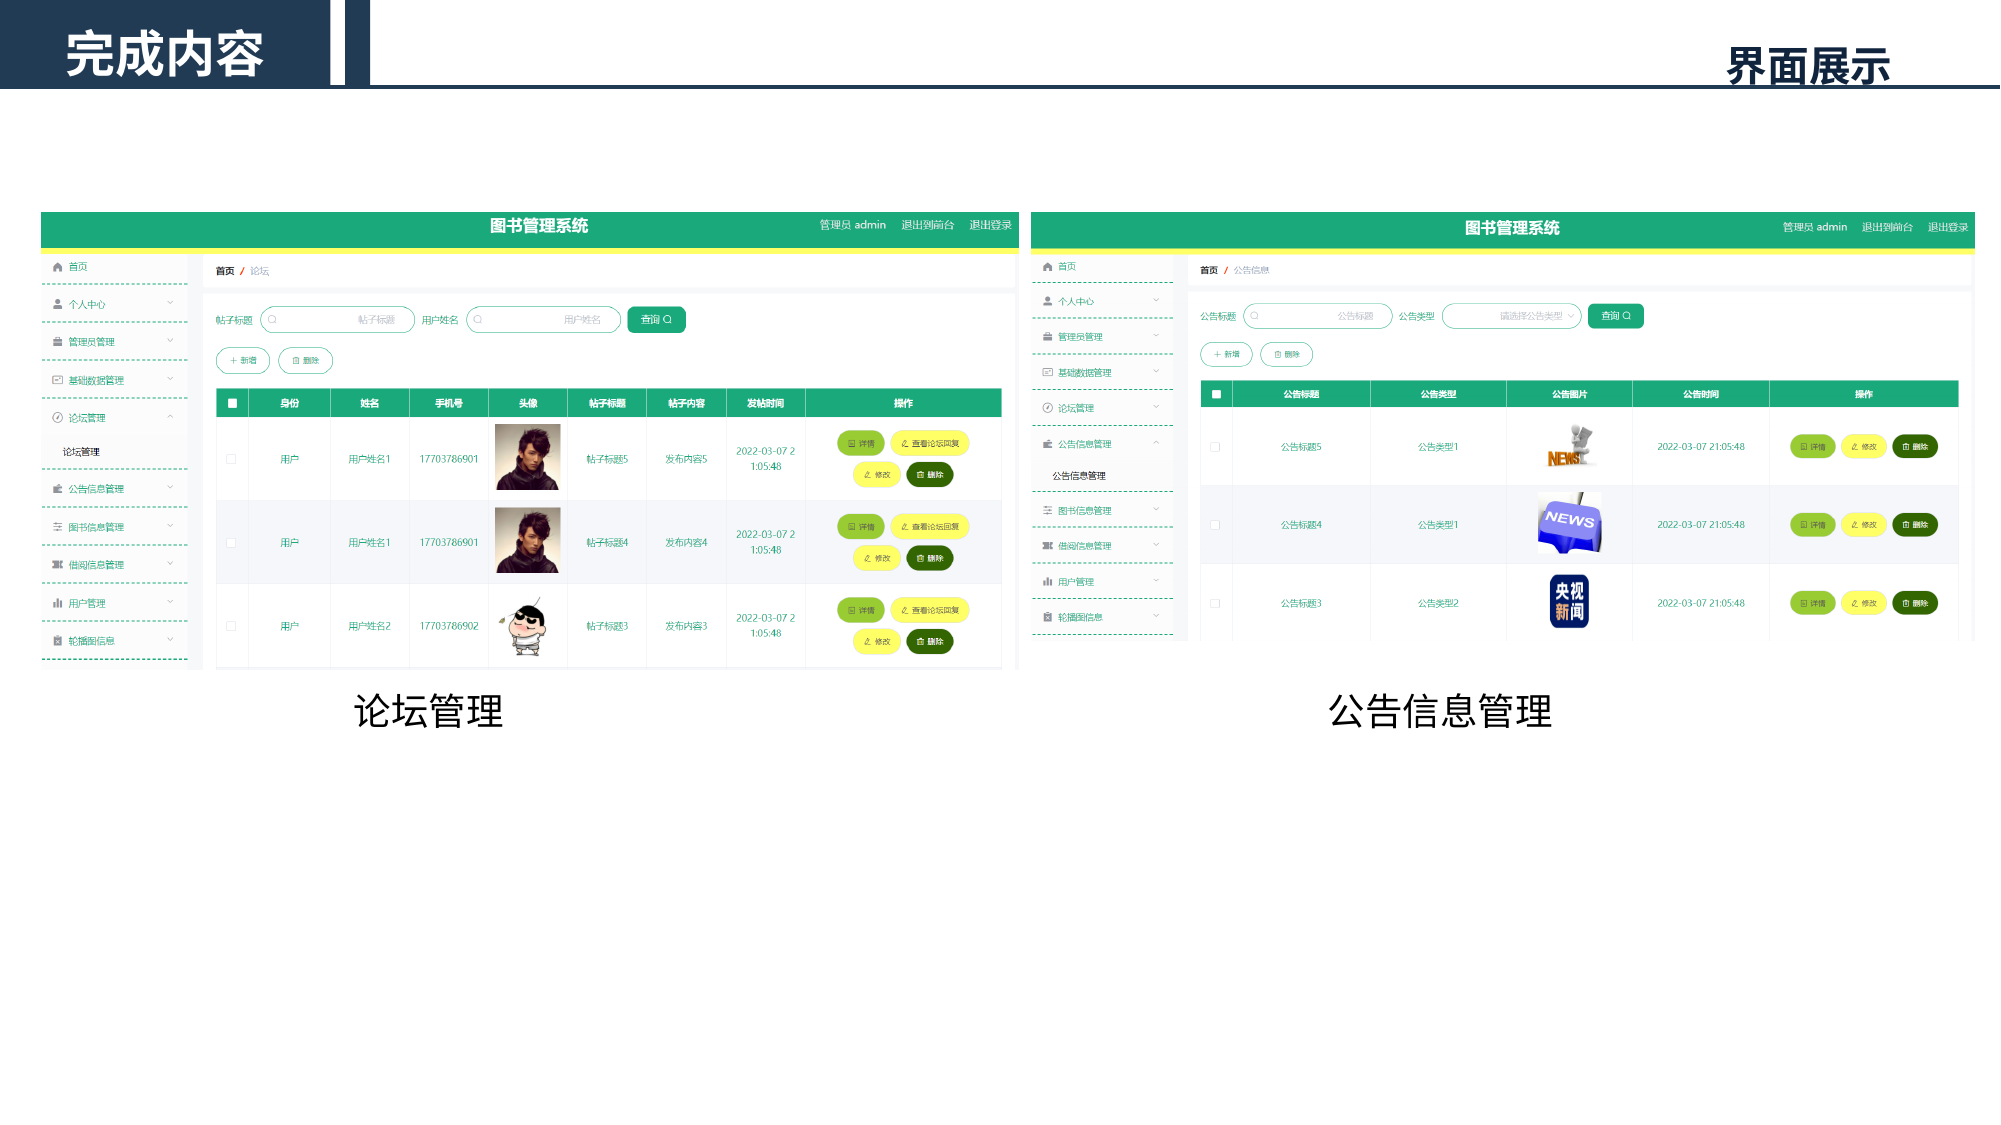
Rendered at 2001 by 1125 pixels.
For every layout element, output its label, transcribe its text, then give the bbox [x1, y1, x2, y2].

picture [41, 212, 1019, 670]
picture [1031, 212, 1975, 641]
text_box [0, 0, 2000, 99]
text_box 论坛管理 [154, 680, 703, 741]
text_box 公告信息管理 [1165, 680, 1715, 741]
